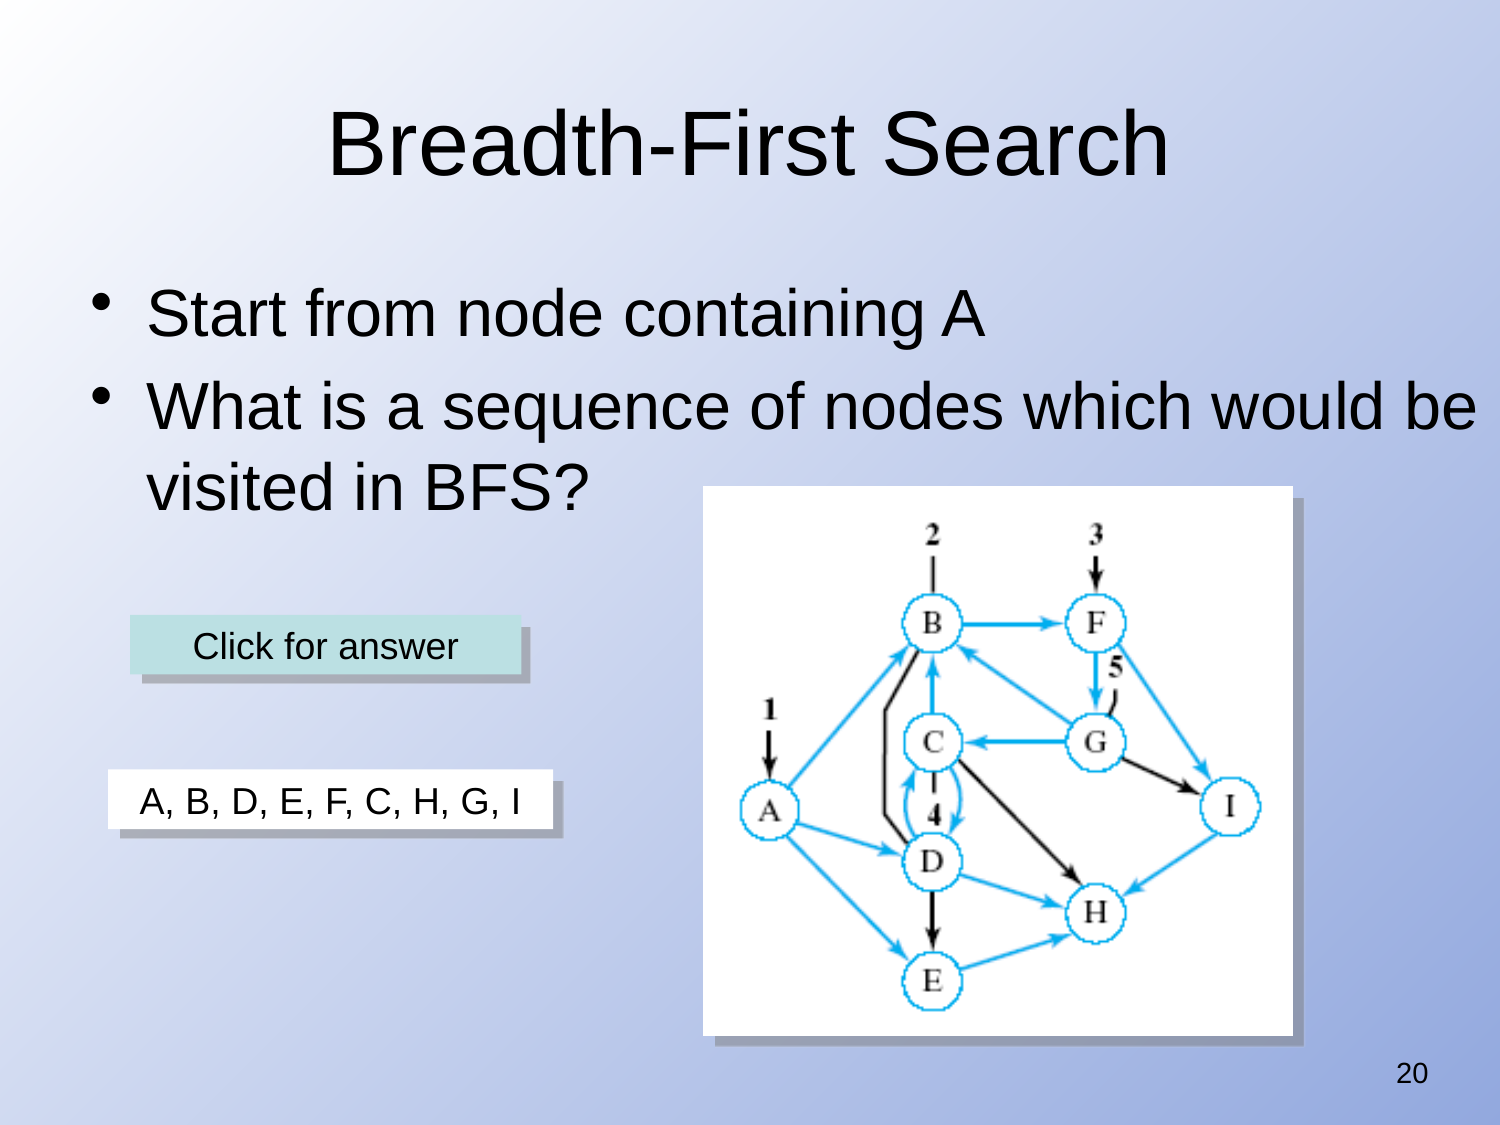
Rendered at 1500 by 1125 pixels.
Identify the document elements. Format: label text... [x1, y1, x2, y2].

list Start from node containing A What is a sequence of nodes which would be visited in BFS? [75, 262, 1500, 1041]
slide_number 20 [1093, 1046, 1444, 1125]
text_box A, B, D, E, F, C, H, G, I [108, 769, 554, 830]
text_box Click for answer [130, 614, 522, 675]
title Breadth-First Search [75, 45, 1425, 233]
picture [703, 486, 1293, 1036]
